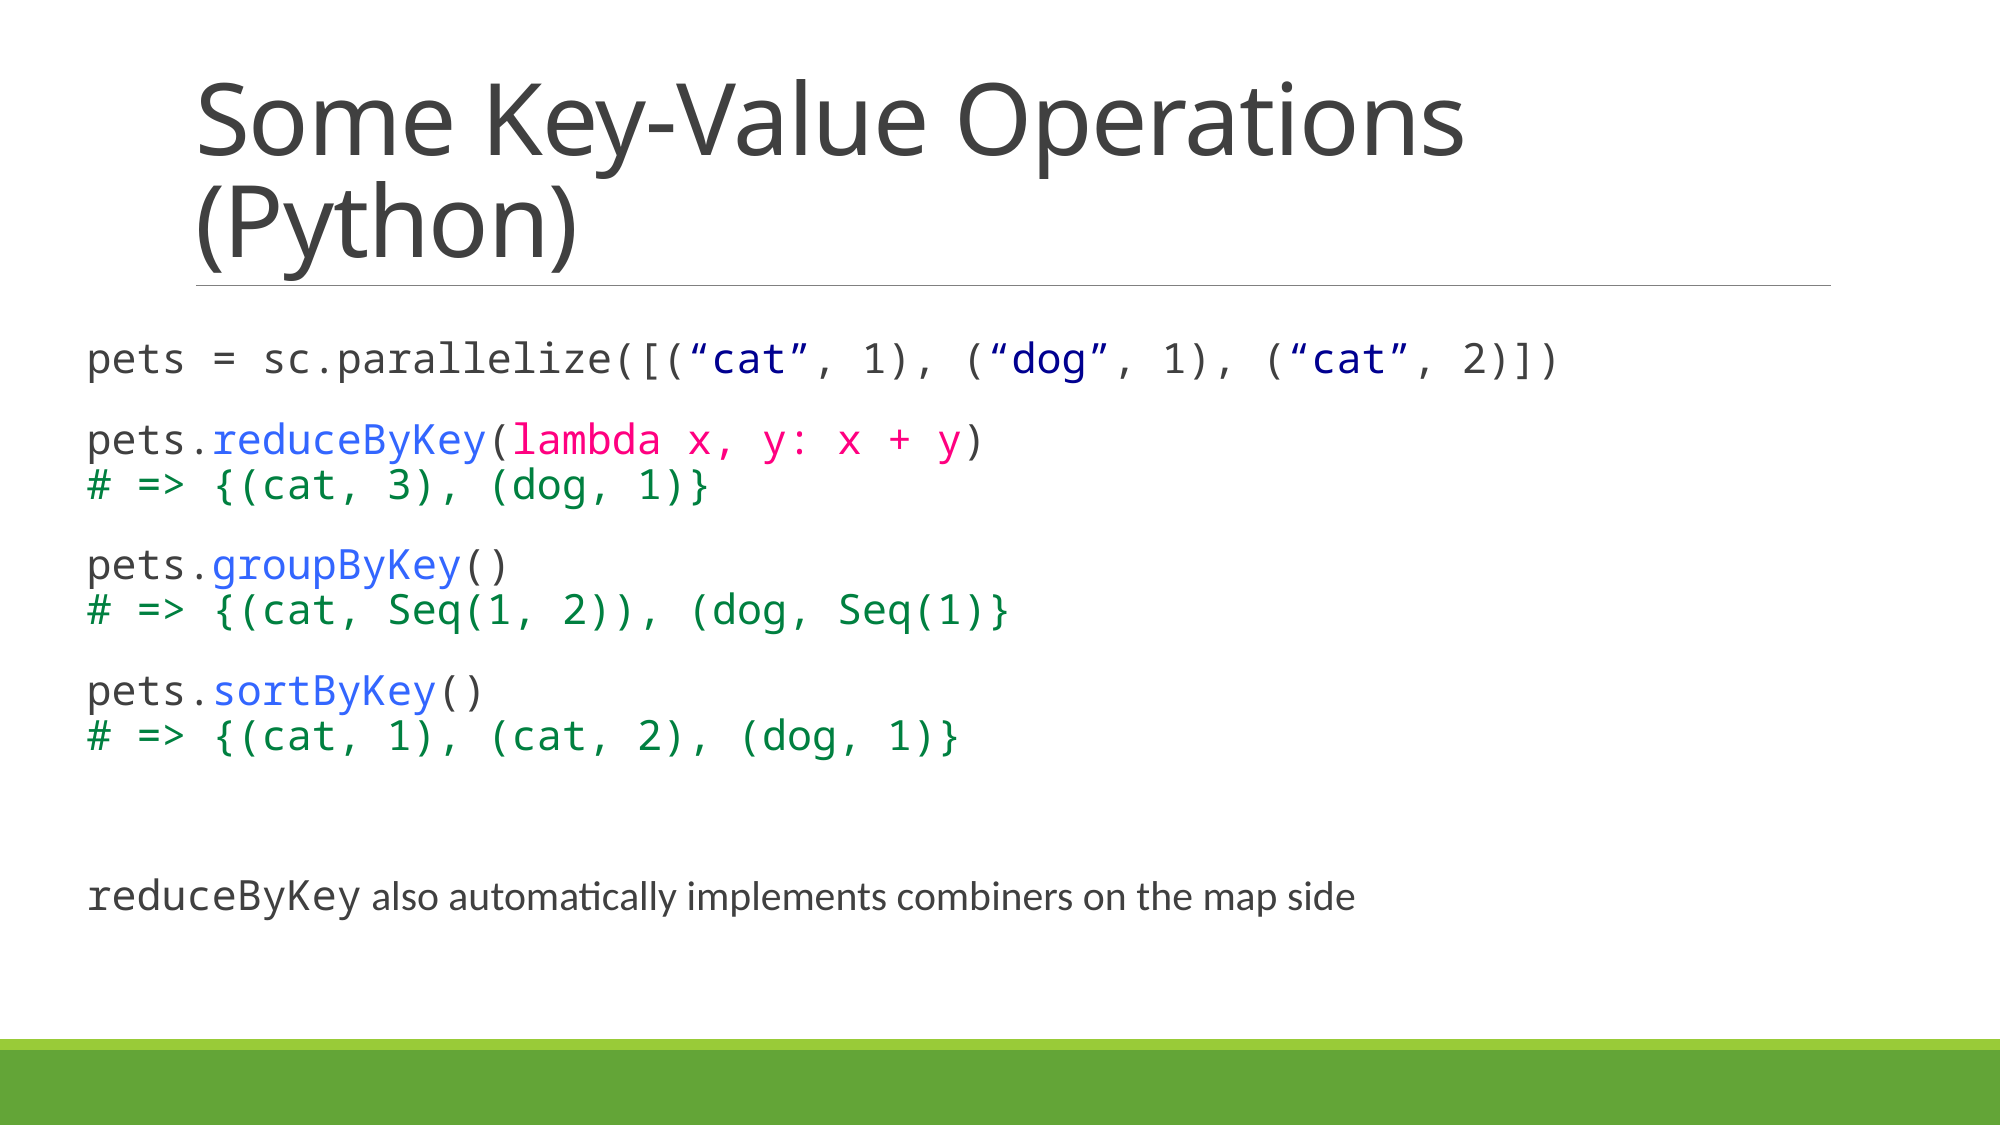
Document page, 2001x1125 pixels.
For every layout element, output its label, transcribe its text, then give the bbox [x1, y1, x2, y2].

title Some Key-Value Operations (Python) [180, 47, 1830, 285]
list pets = sc.parallelize([(“cat”, 1), (“dog”, 1), (“cat”, 2)]) pets.reduceByKey(lambda x, y: x + y) # => {(cat, 3), (dog, 1)} pets.groupByKey() # => {(cat, Seq(1, 2)), (dog, Seq(1)} pets.sortByKey() # => {(cat, 1), (cat, 2), (dog, 1)} reduceByKey also automatically implements combiners on the map side [86, 330, 1924, 1125]
